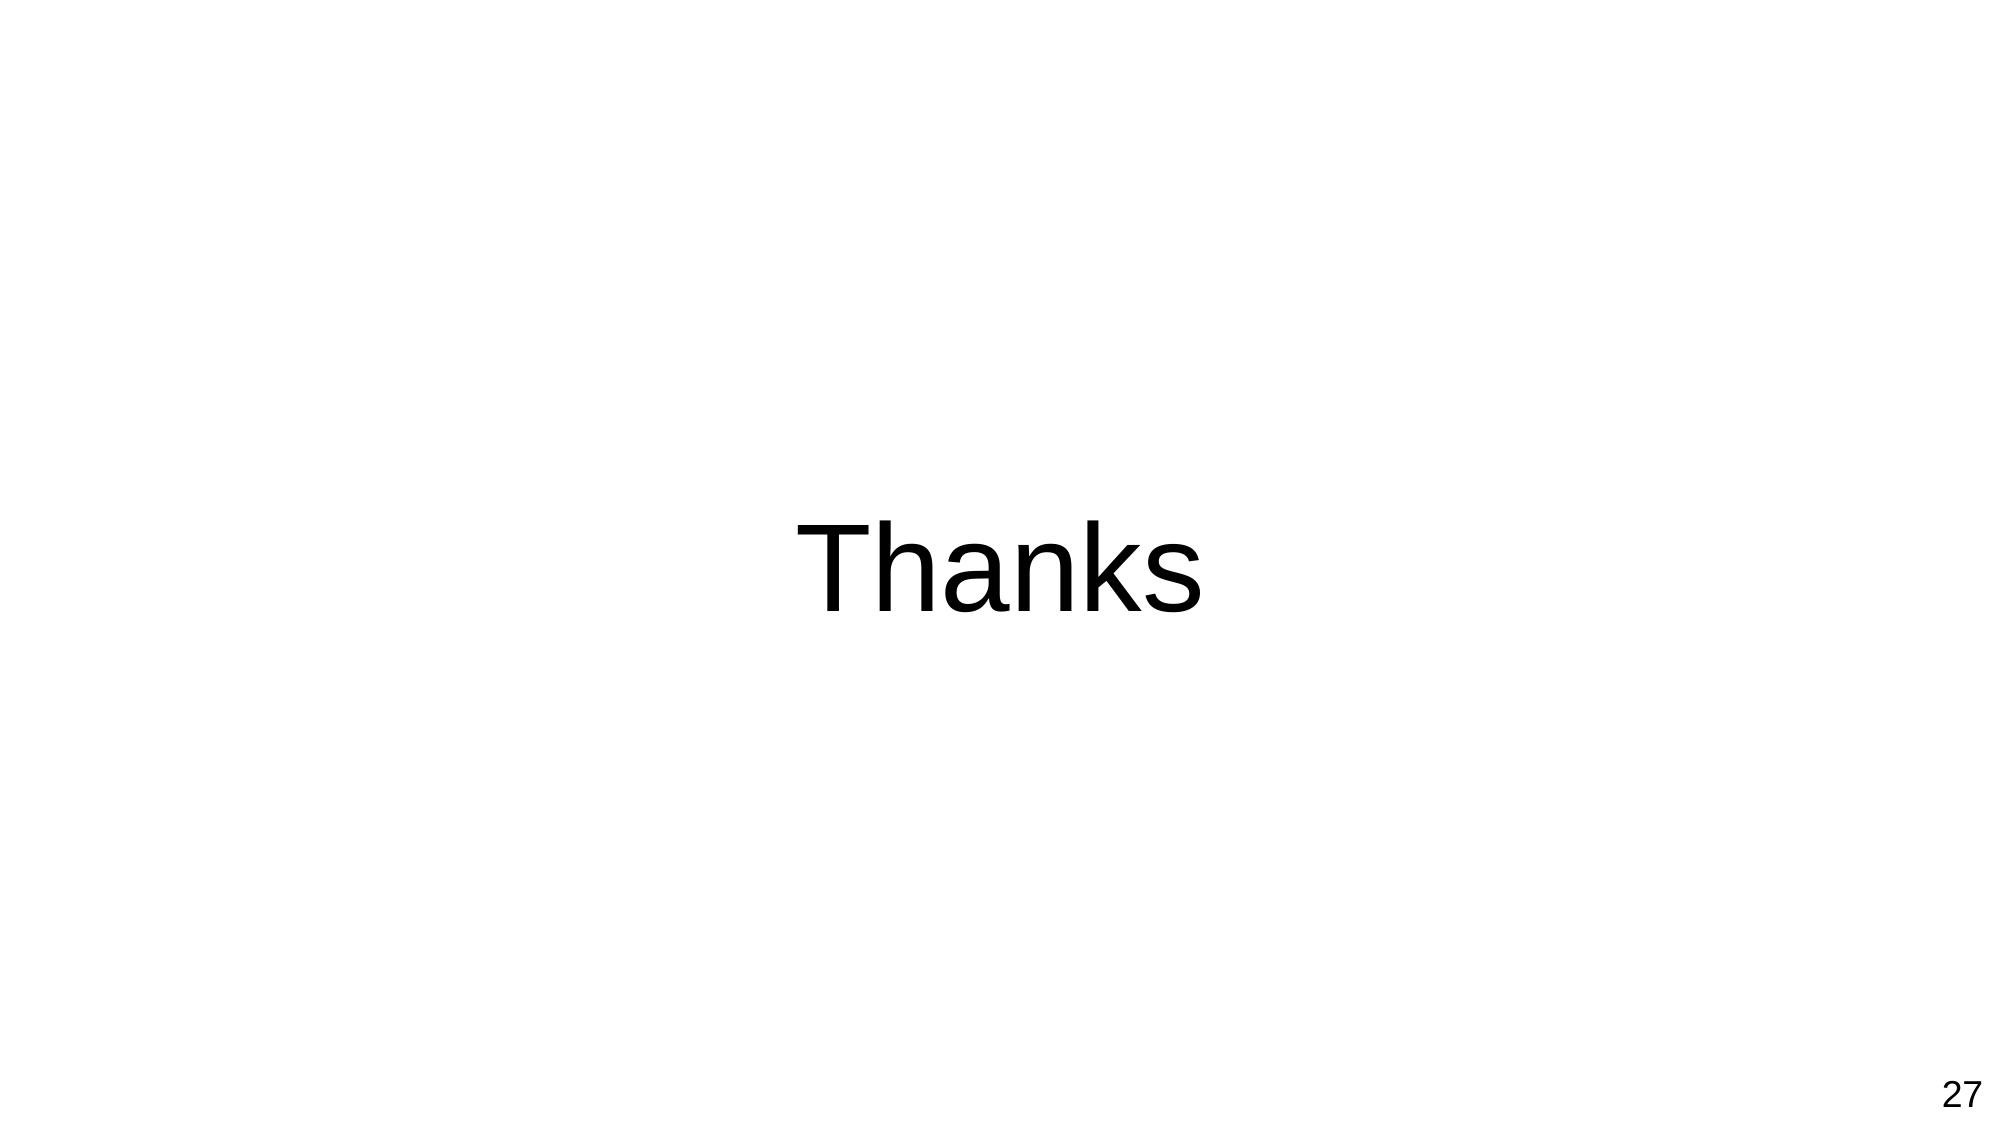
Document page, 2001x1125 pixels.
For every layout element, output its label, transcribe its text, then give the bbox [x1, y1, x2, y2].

text_box Thanks [780, 479, 1220, 644]
text_box 27 [1927, 1062, 1999, 1123]
